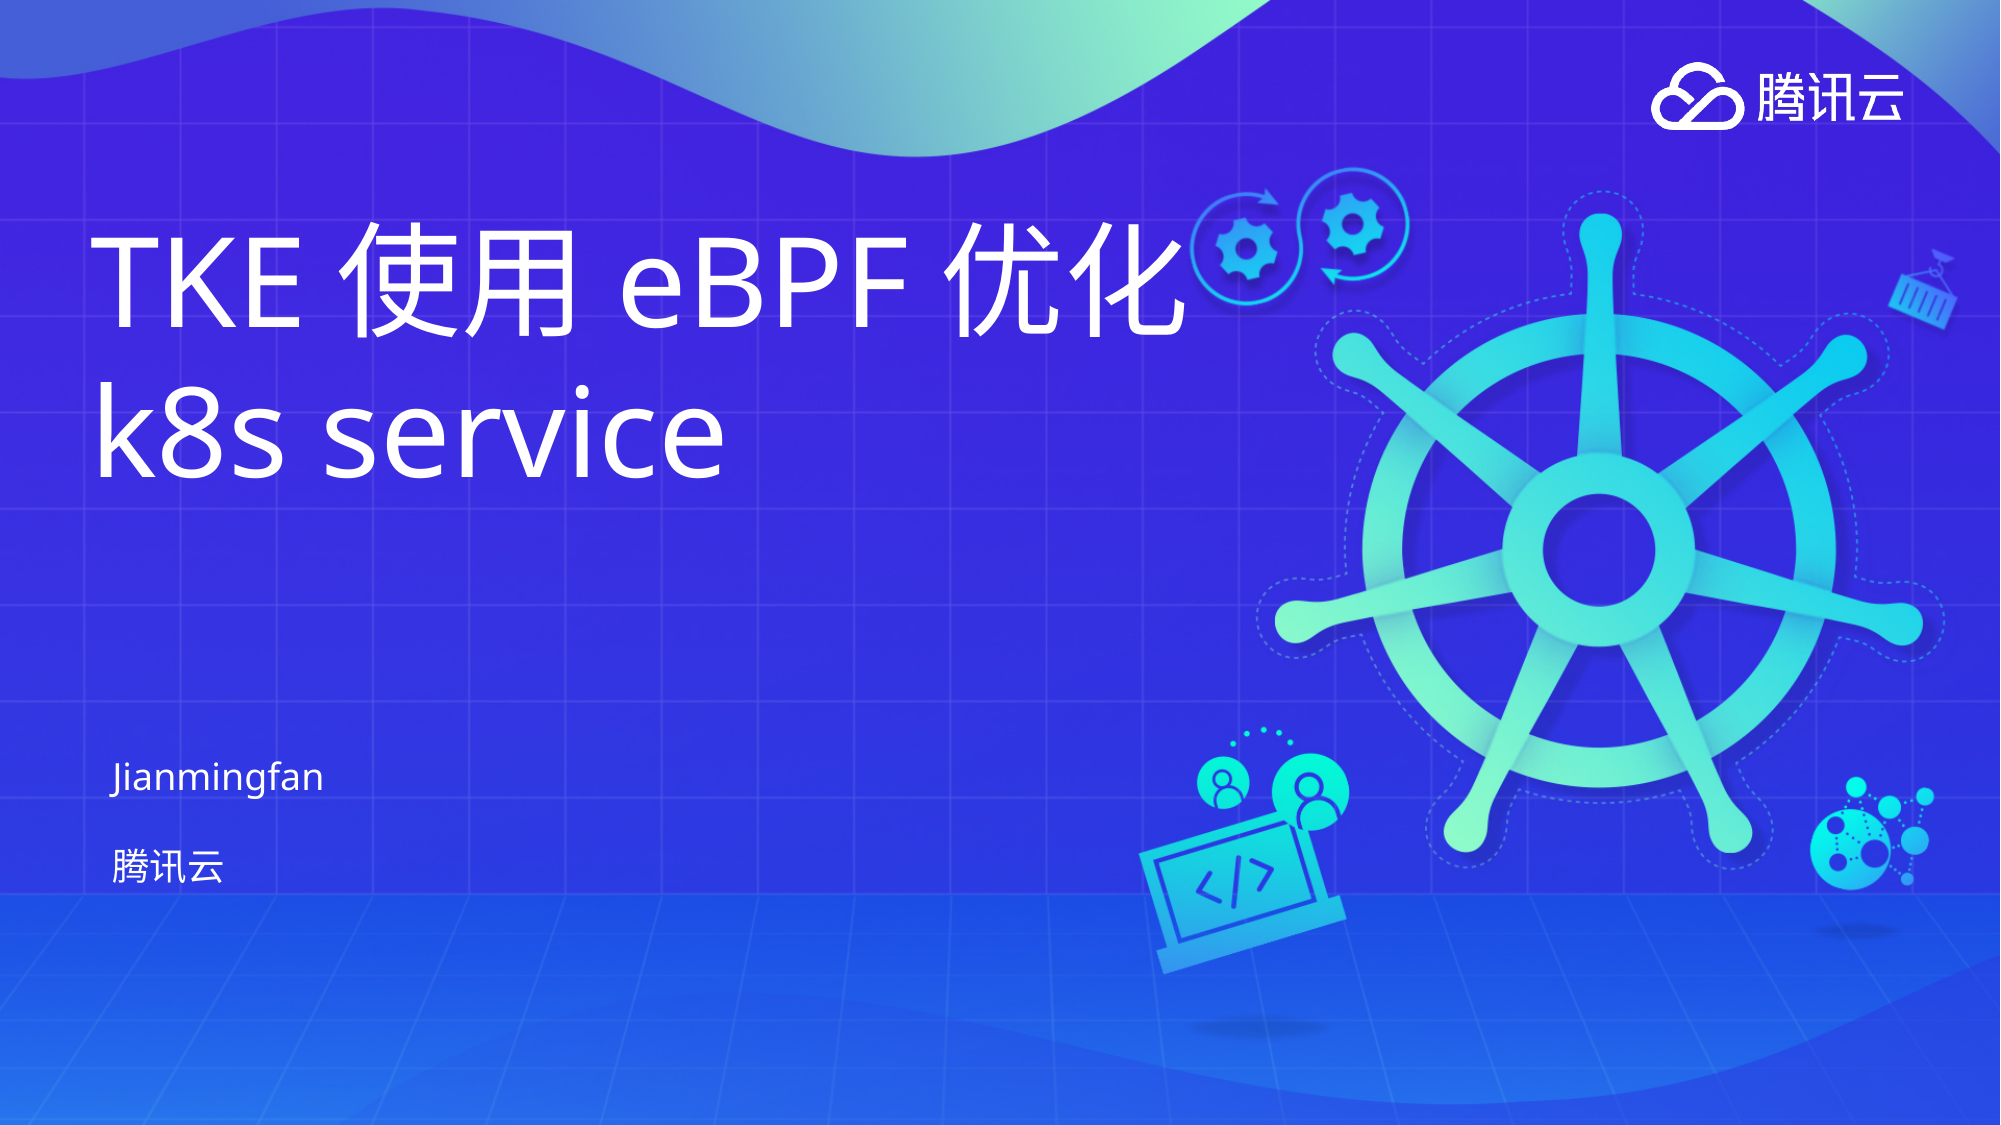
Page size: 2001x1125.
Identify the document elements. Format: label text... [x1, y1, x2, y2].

text_box Jianmingfan 腾讯云 [97, 745, 340, 896]
picture [0, 0, 2000, 1125]
text_box TKE使用eBPF优化 k8s service [75, 195, 1218, 511]
